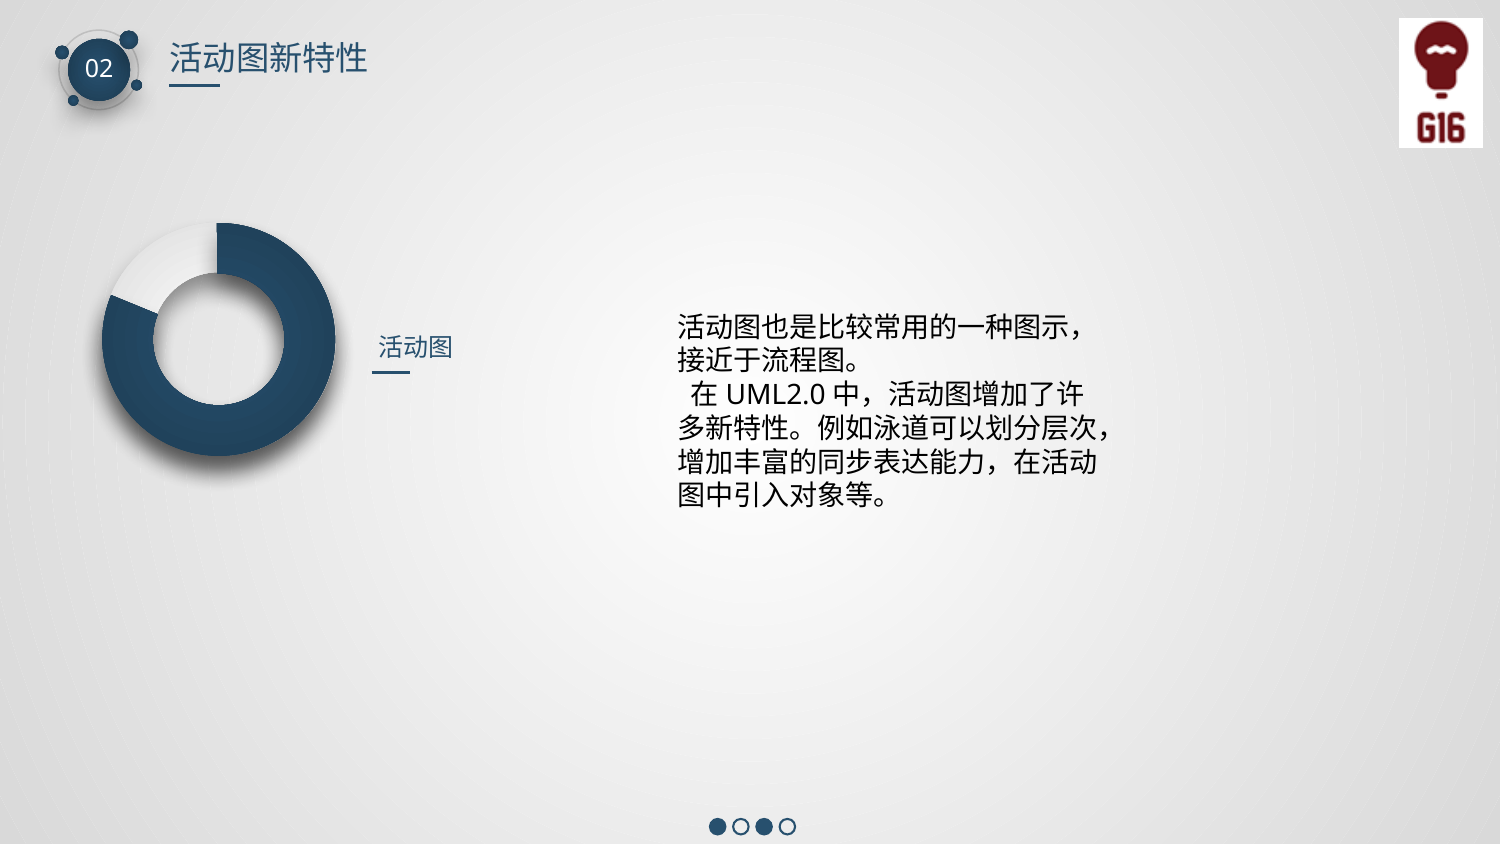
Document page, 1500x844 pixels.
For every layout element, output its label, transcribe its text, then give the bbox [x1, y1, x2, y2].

text_box 活动图 [363, 324, 649, 369]
text_box 02 [70, 45, 129, 91]
picture [1399, 18, 1483, 148]
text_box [102, 222, 336, 456]
text_box 活动图也是比较常用的一种图示，接近于流程图。 在UML2.0中，活动图增加了许多新特性。例如泳道可以划分层次，增加丰富的同步表达能力，在活动图中引入对象等。 [663, 301, 1120, 519]
text_box 活动图新特性 [154, 30, 384, 85]
